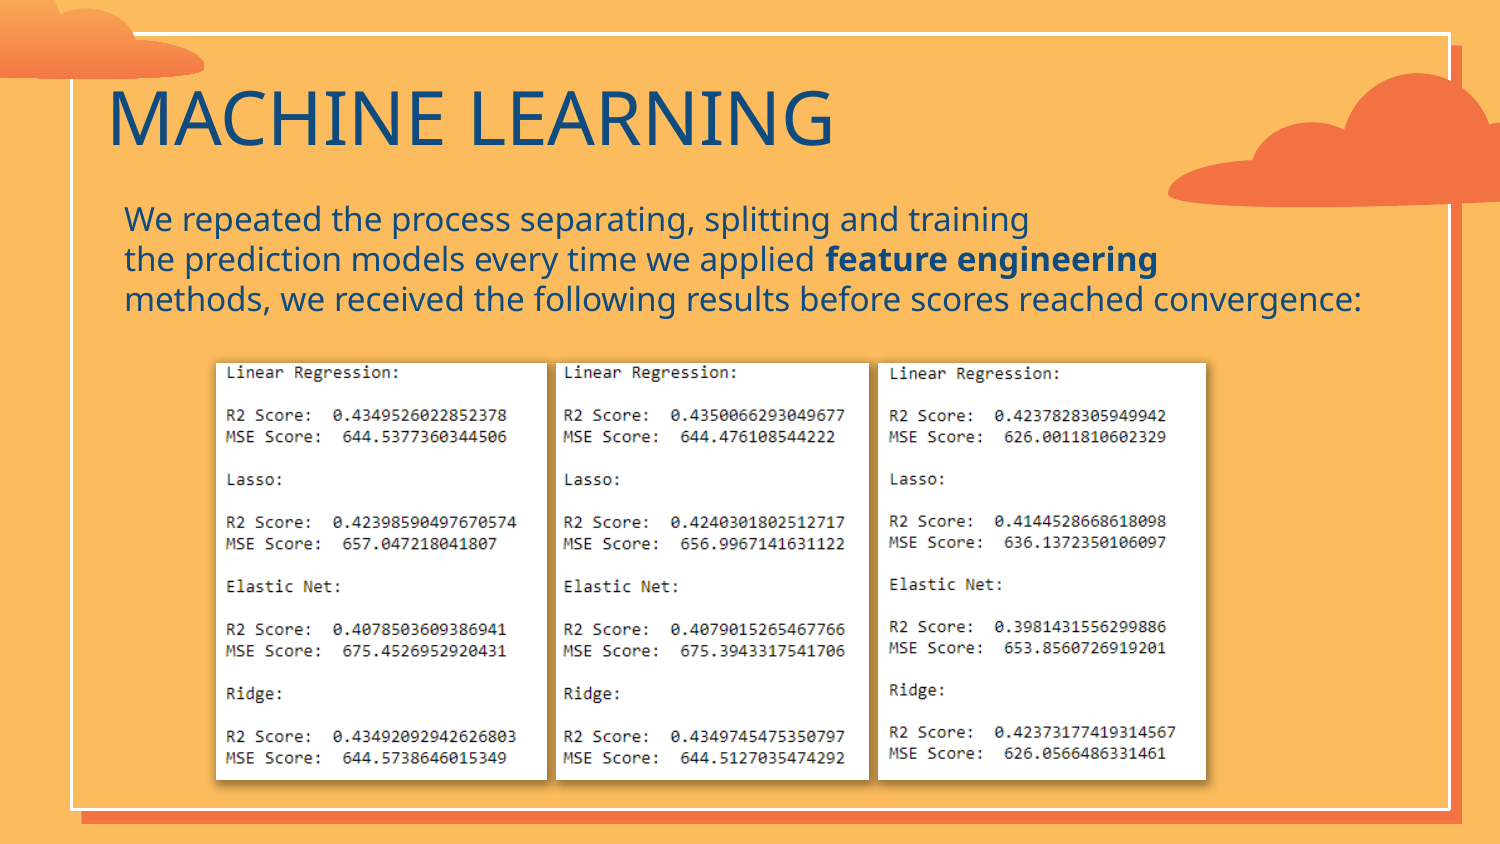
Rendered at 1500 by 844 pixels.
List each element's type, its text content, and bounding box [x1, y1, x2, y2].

picture [878, 363, 1206, 780]
picture [215, 363, 547, 780]
picture [556, 363, 869, 780]
text_box [134, 34, 1450, 104]
text_box [1168, 73, 1500, 208]
text_box [0, 0, 195, 79]
text_box [71, 79, 1450, 810]
list We repeated the process separating, splitting and training the prediction models every time we applied feature engineering methods, we received the following results before scores reached convergence: [109, 183, 1398, 749]
title MACHINE LEARNING [91, 54, 1355, 177]
